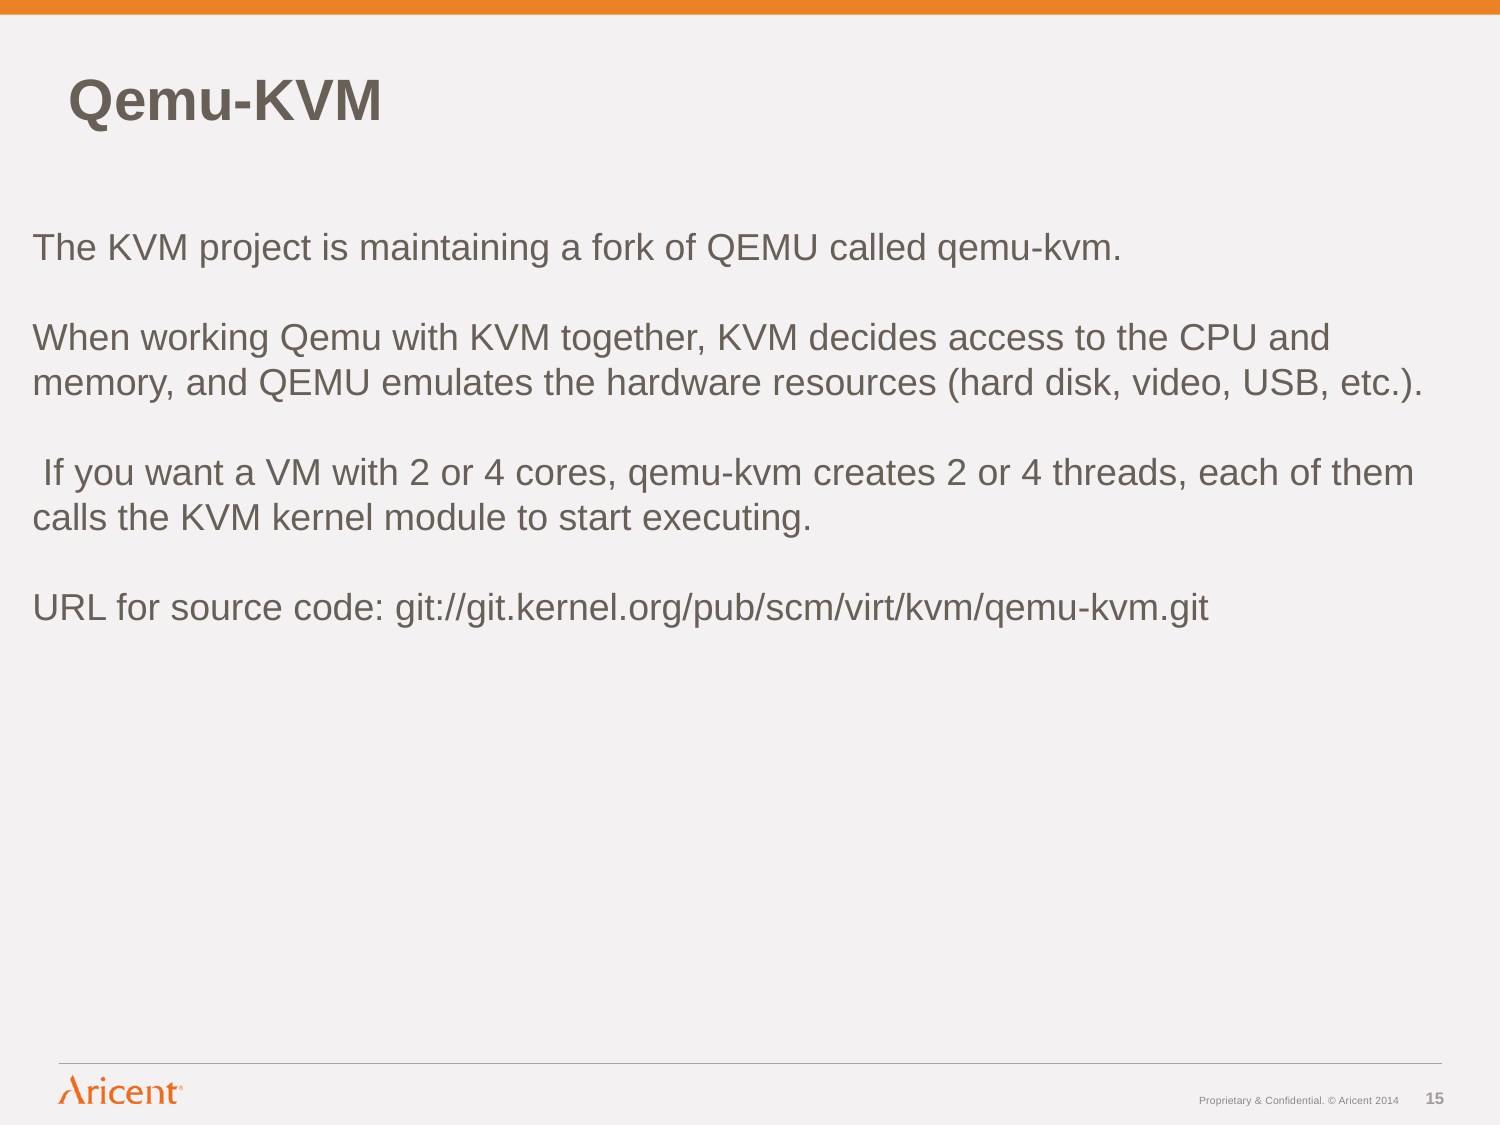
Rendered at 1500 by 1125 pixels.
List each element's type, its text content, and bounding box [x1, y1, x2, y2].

title Qemu-KVM [54, 62, 1405, 152]
slide_number 15 [1422, 1085, 1444, 1111]
picture [57, 1074, 183, 1104]
list The KVM project is maintaining a fork of QEMU called qemu-kvm. When working Qemu with KVM together, KVM decides access to the CPU and memory, and QEMU emulates the hardware resources (hard disk, video, USB, etc.). If you want a VM with 2 or 4 cores, qemu-kvm creates 2 or 4 threads, each of them calls the KVM kernel module to start executing. URL for source code: git://git.kernel.org/pub/scm/virt/kvm/qemu-kvm.git [17, 215, 1470, 1041]
